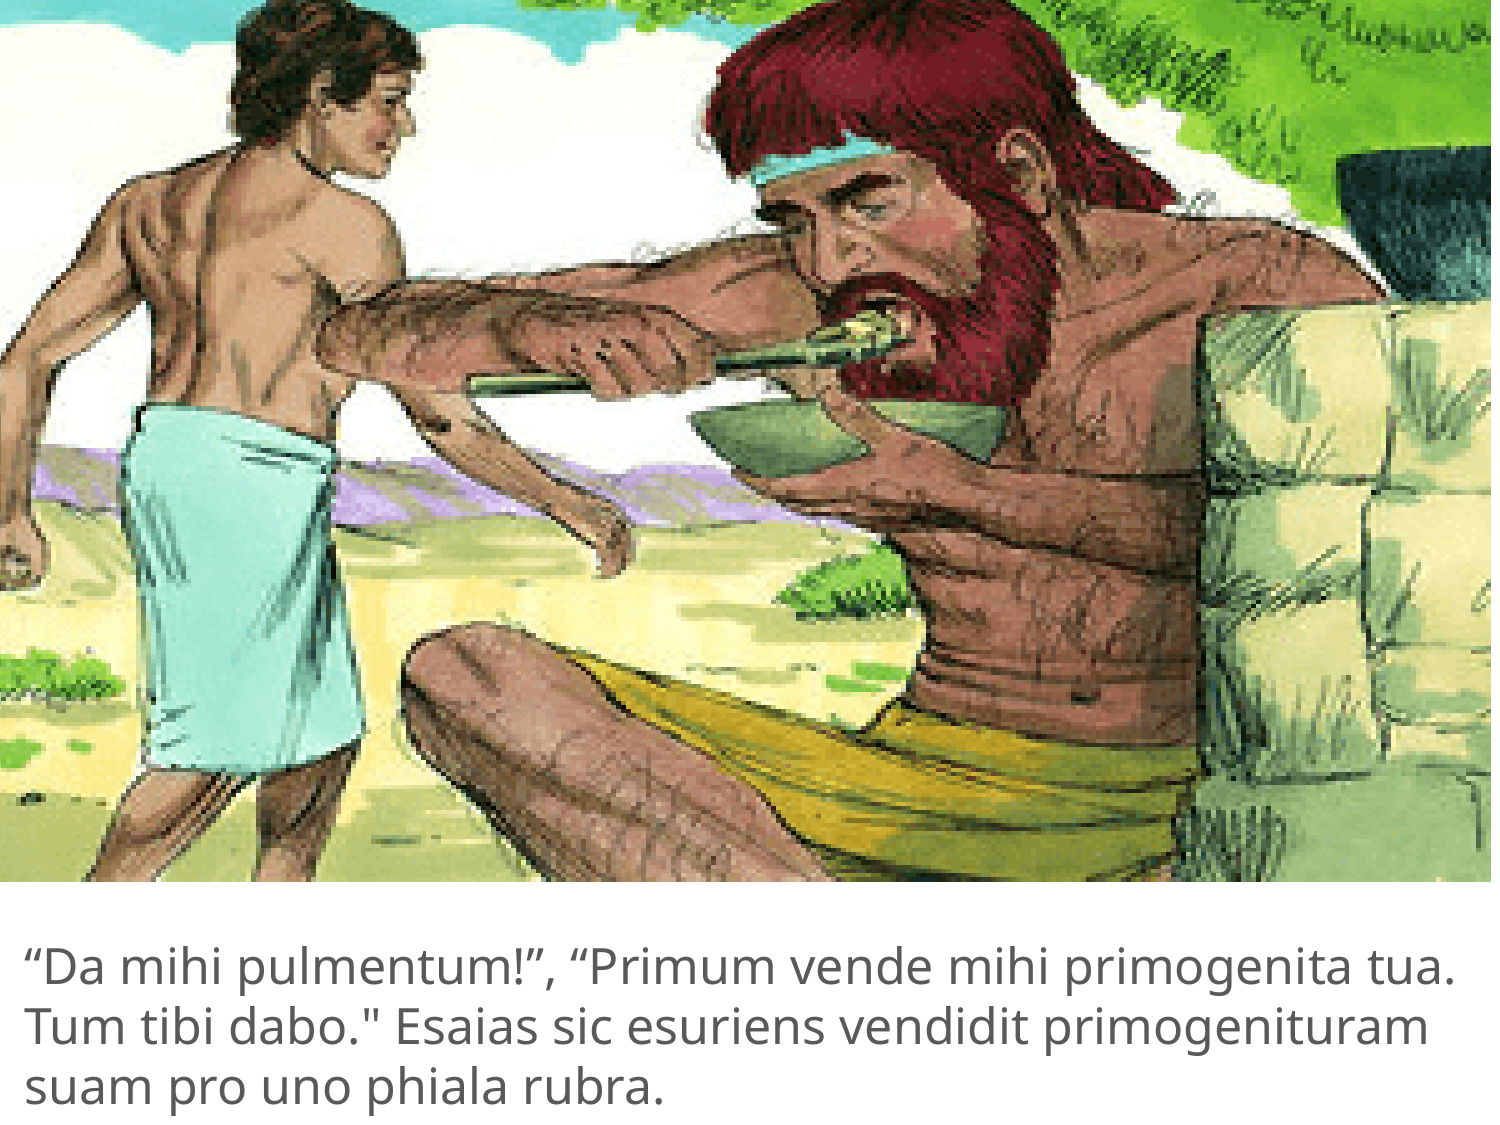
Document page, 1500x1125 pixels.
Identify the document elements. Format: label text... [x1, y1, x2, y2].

picture [0, 0, 1491, 882]
text_box “Da mihi pulmentum!”, “Primum vende mihi primogenita tua. Tum tibi dabo." Esaias sic esuriens vendidit primogenituram suam pro uno phiala rubra. [9, 927, 1495, 1123]
